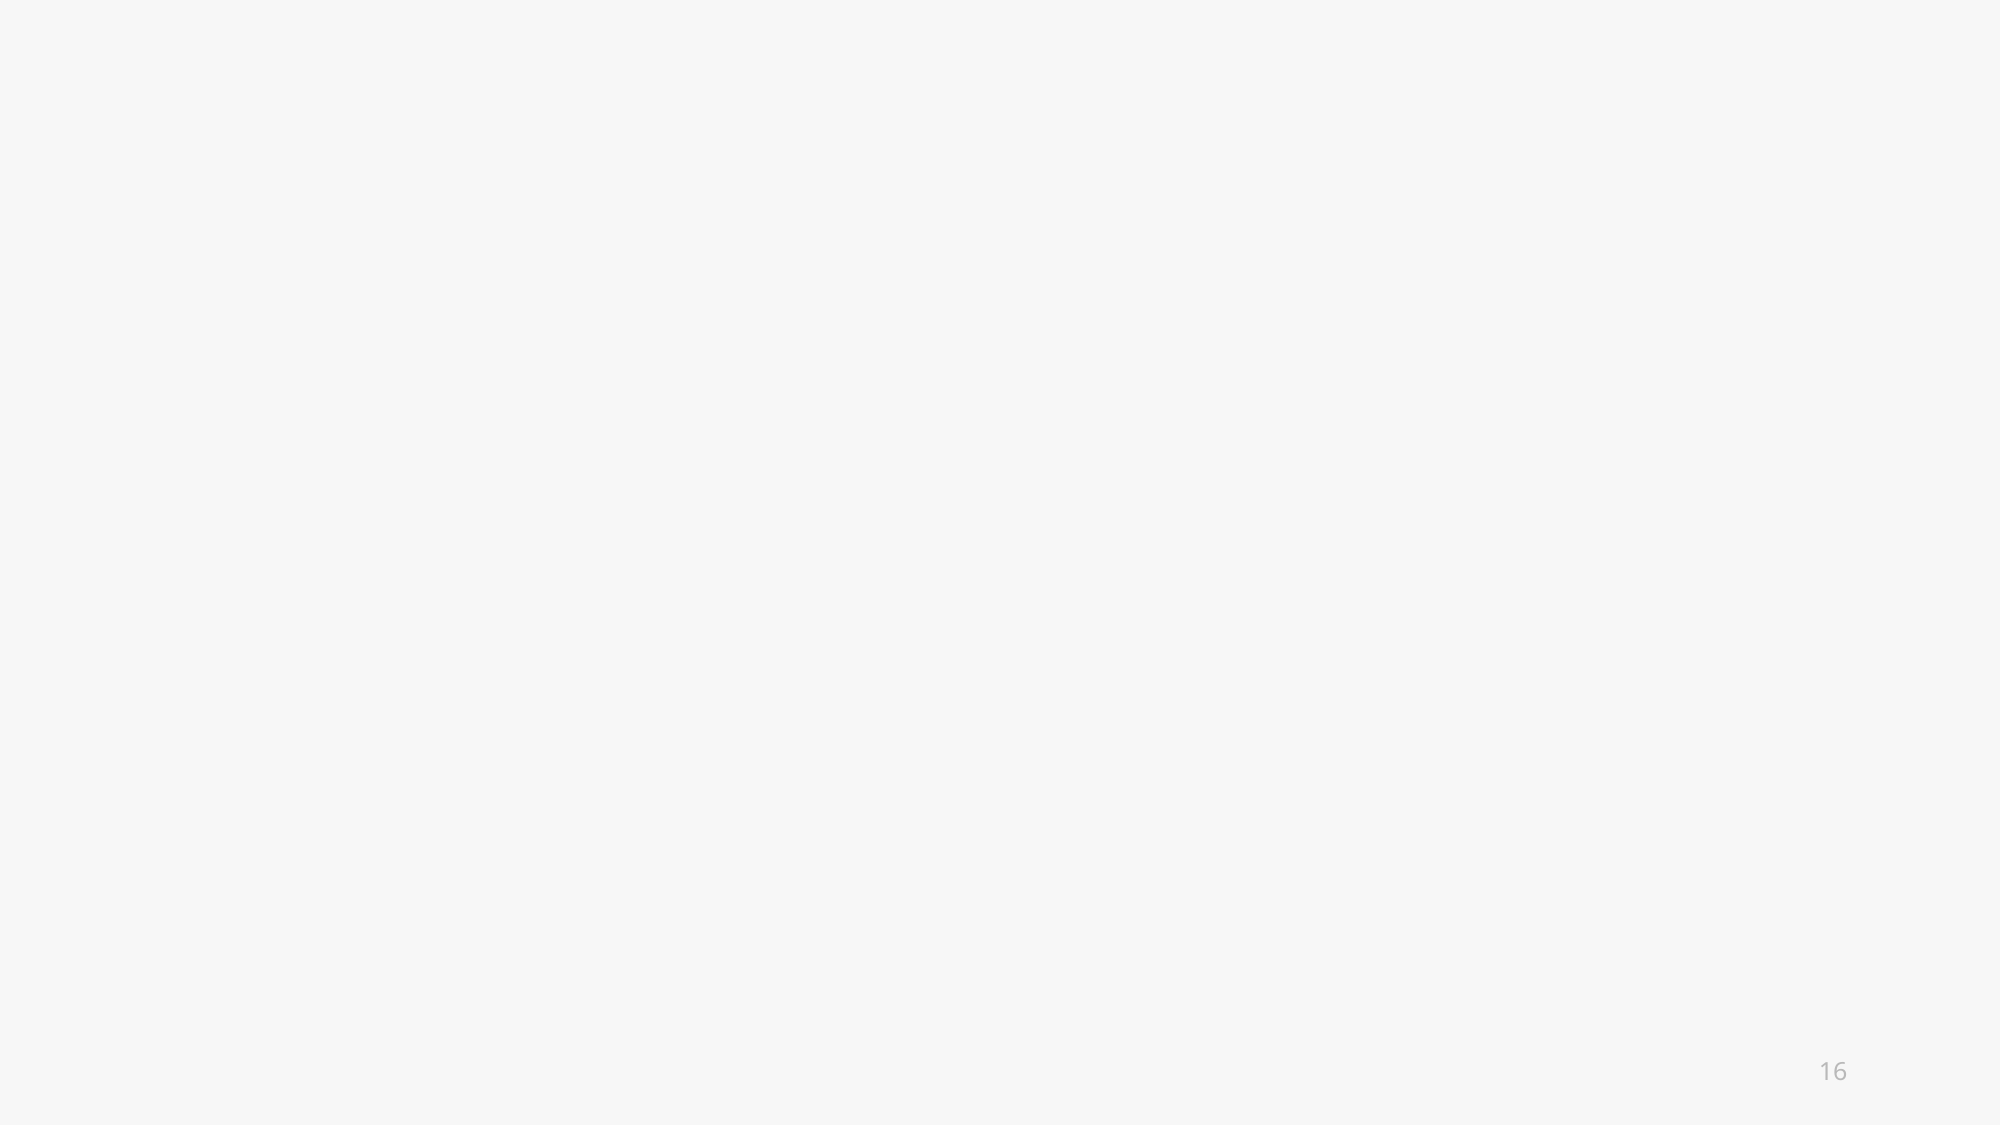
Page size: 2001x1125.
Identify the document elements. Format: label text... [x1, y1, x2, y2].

slide_number 16 [1412, 1042, 1863, 1103]
